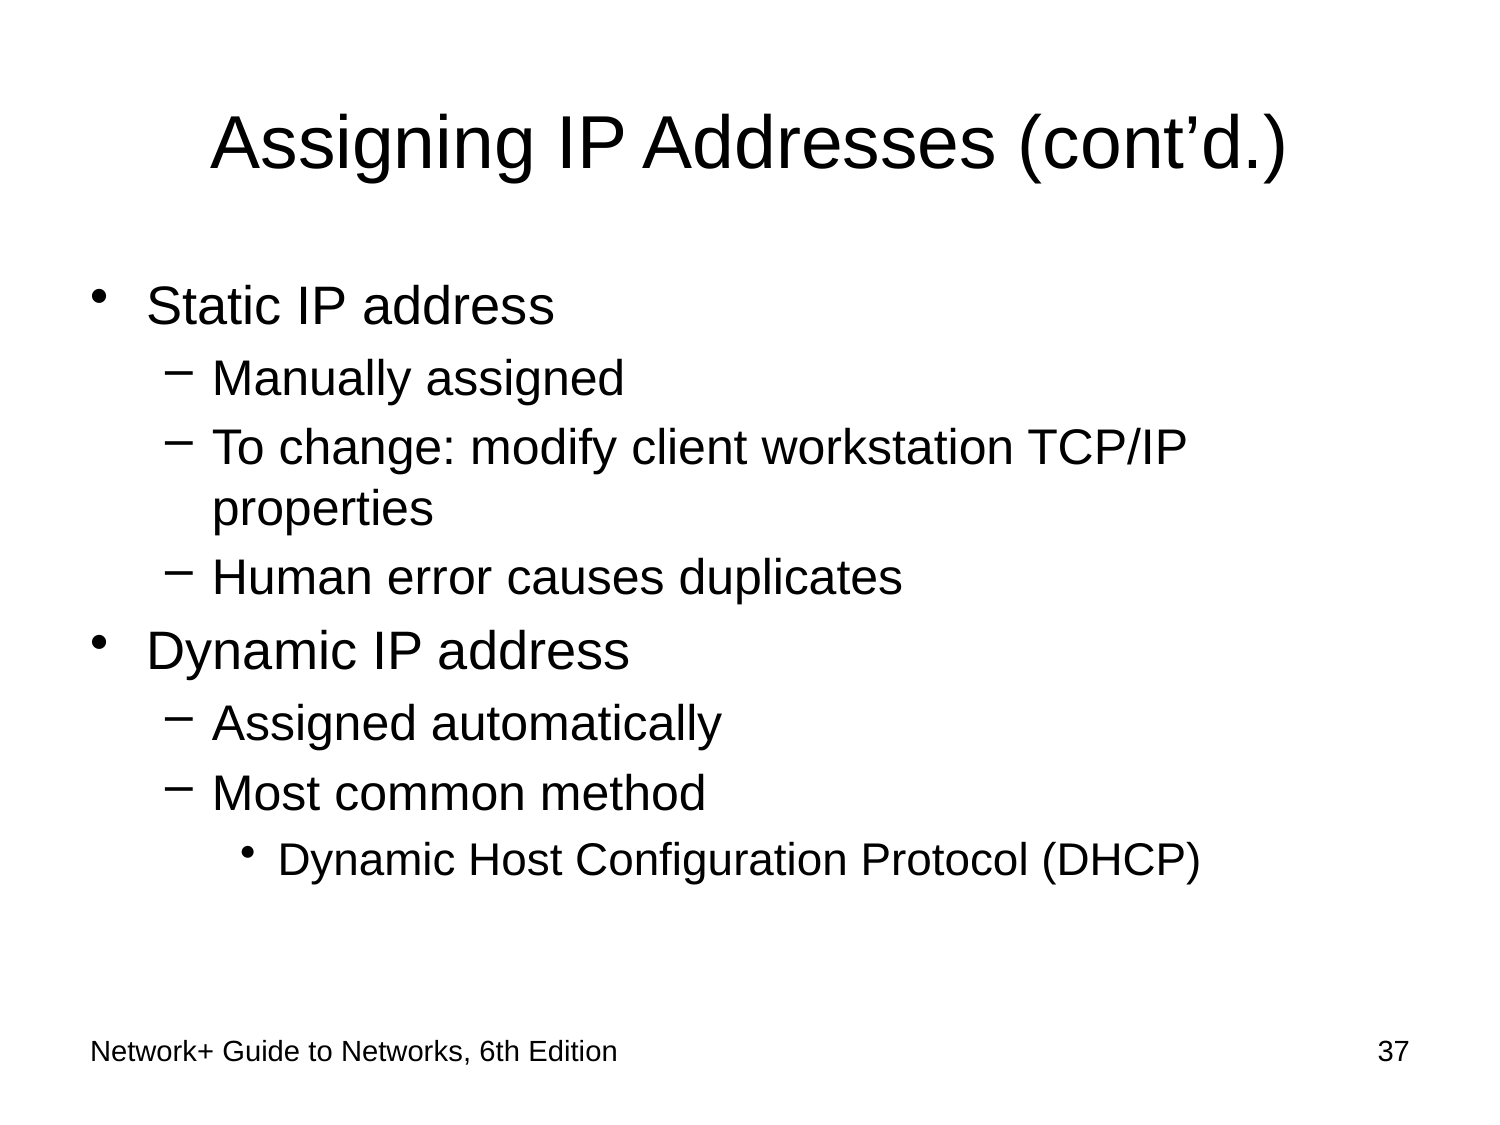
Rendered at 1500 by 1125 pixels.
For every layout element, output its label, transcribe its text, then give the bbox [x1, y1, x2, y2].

footer Network+ Guide to Networks, 6th Edition [74, 1024, 988, 1103]
title Assigning IP Addresses (cont’d.) [75, 45, 1425, 233]
slide_number 37 [1074, 1024, 1426, 1103]
list Static IP address Manually assigned To change: modify client workstation TCP/IP properties Human error causes duplicates Dynamic IP address Assigned automatically Most common method Dynamic Host Configuration Protocol (DHCP) [75, 262, 1425, 1005]
